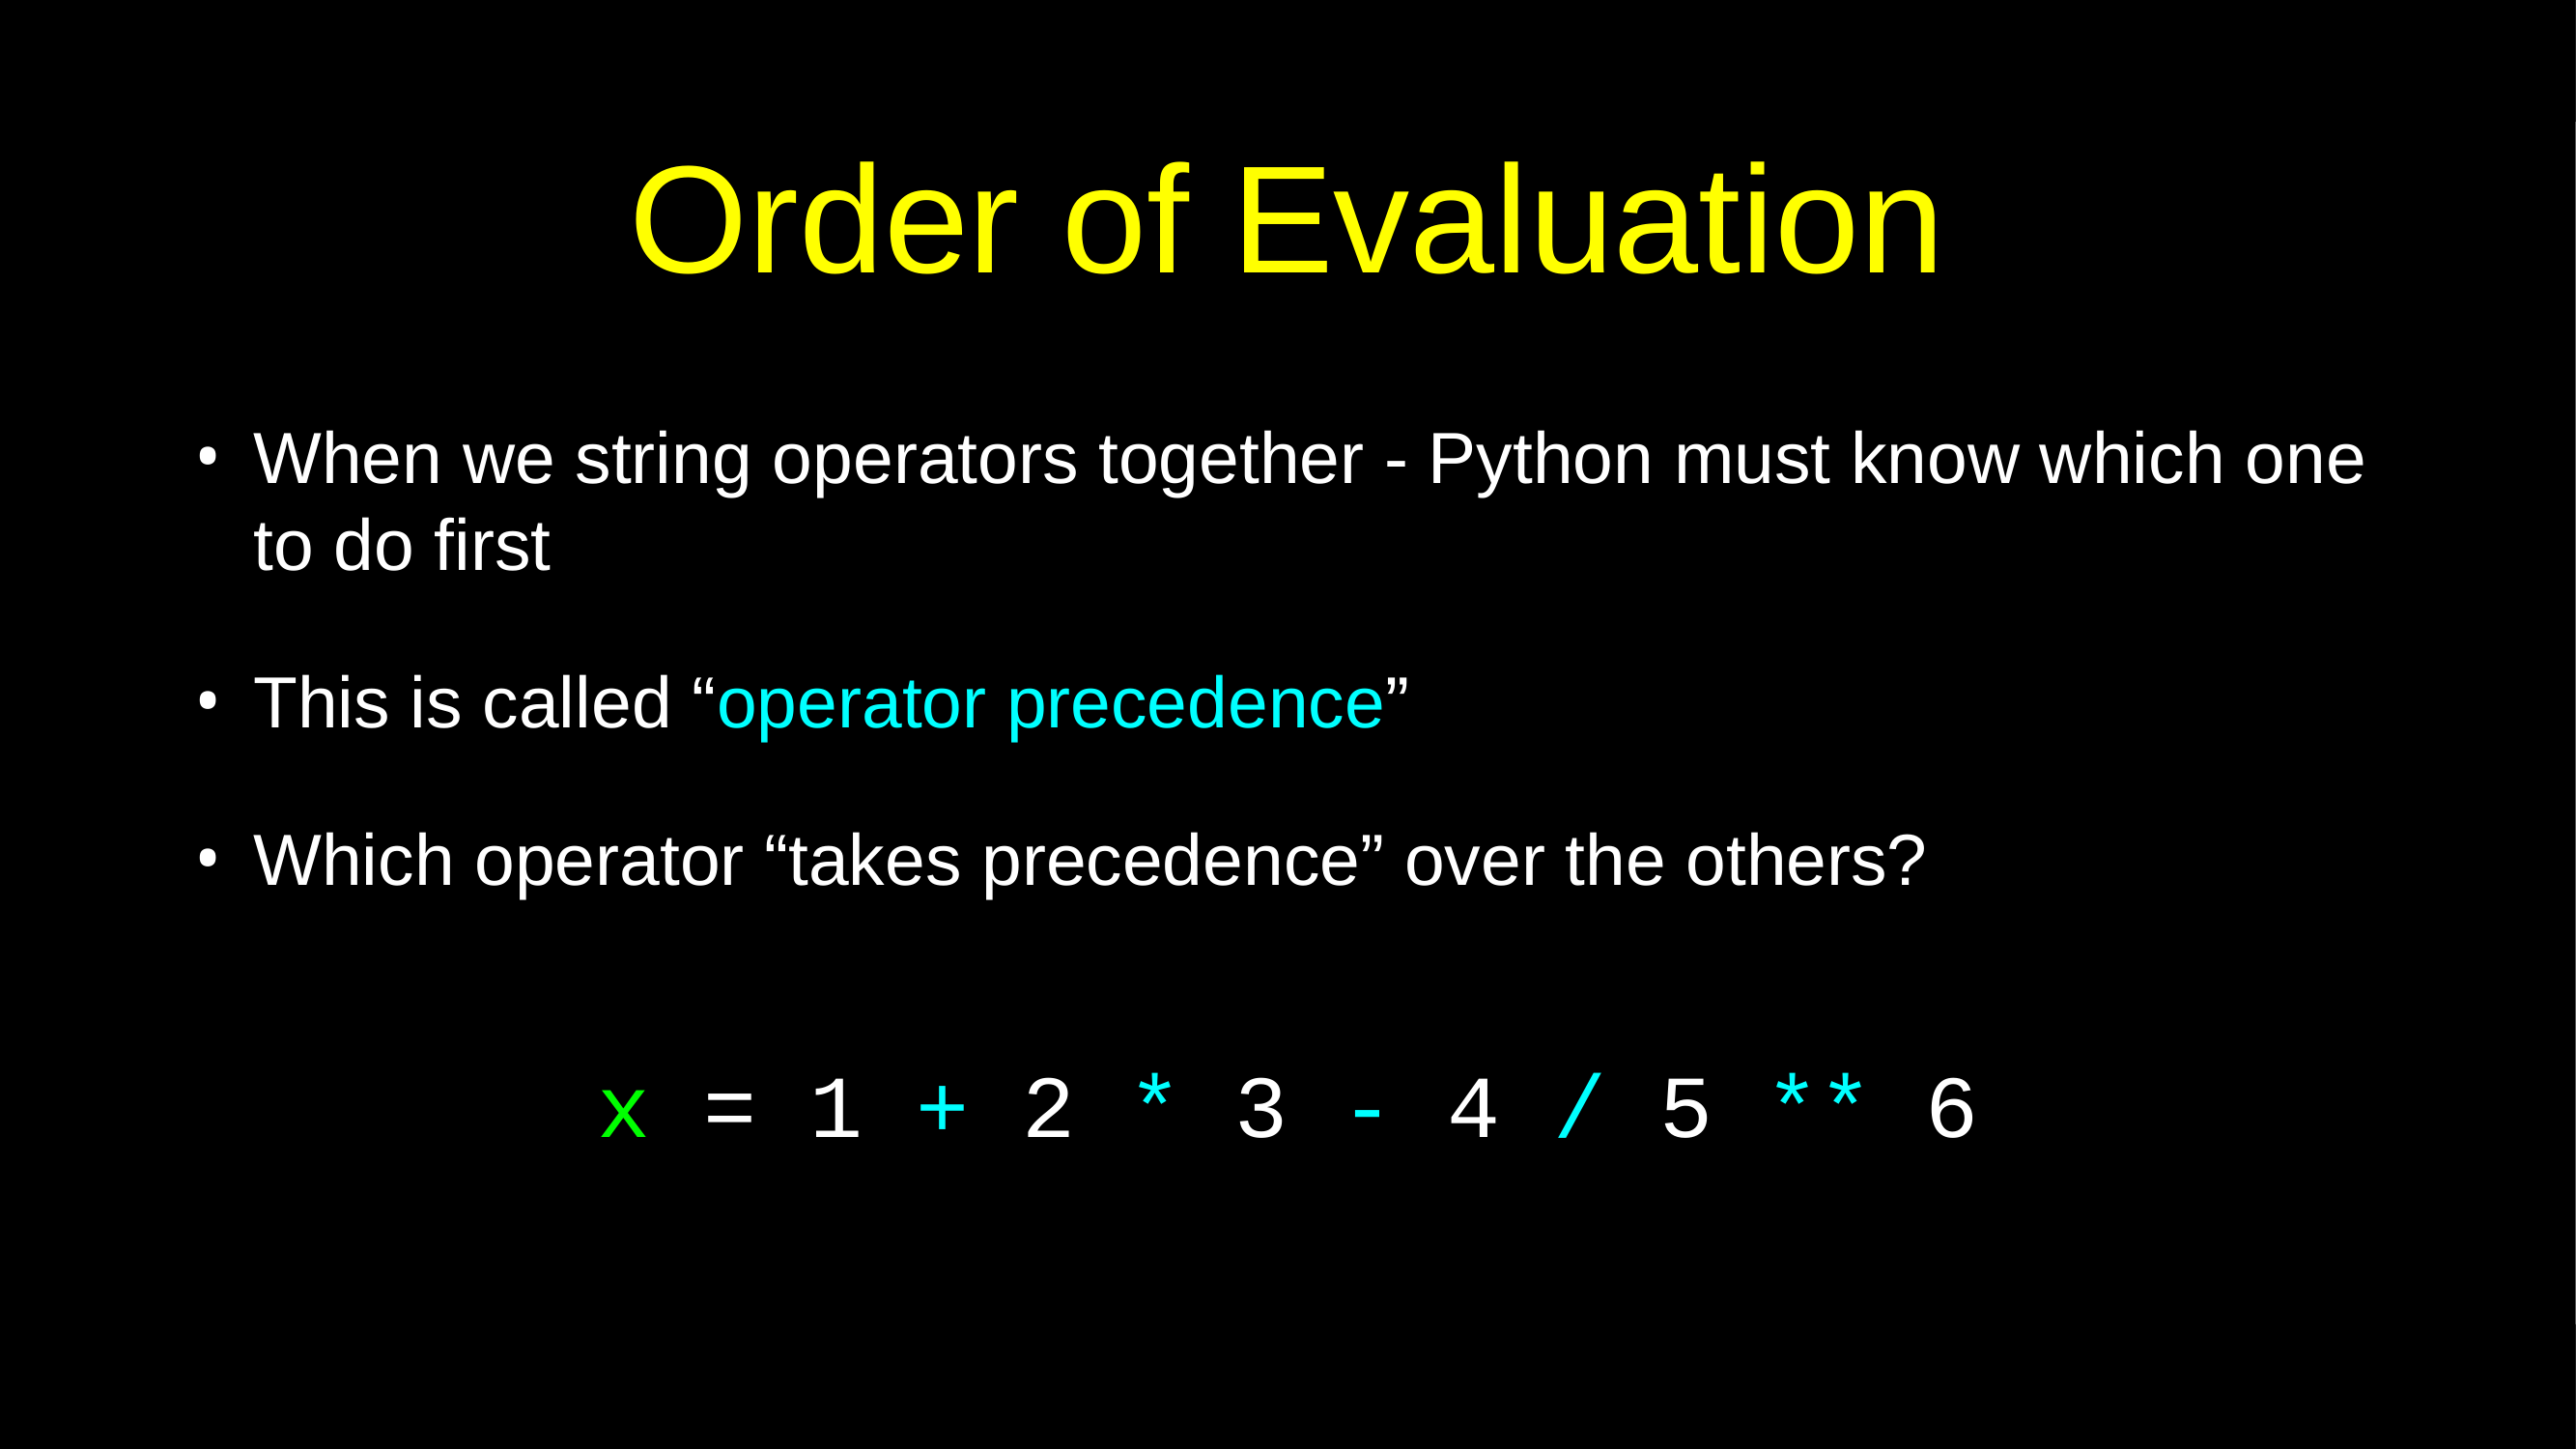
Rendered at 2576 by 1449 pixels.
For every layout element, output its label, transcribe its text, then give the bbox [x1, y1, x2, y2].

text_box x = 1 + 2 * 3 - 4 / 5 ** 6 [595, 1052, 1981, 1151]
title Order of Evaluation [128, 124, 2448, 300]
list When we string operators together - Python must know which one to do first This is called “operator precedence” Which operator “takes precedence” over the others? [128, 338, 2448, 973]
